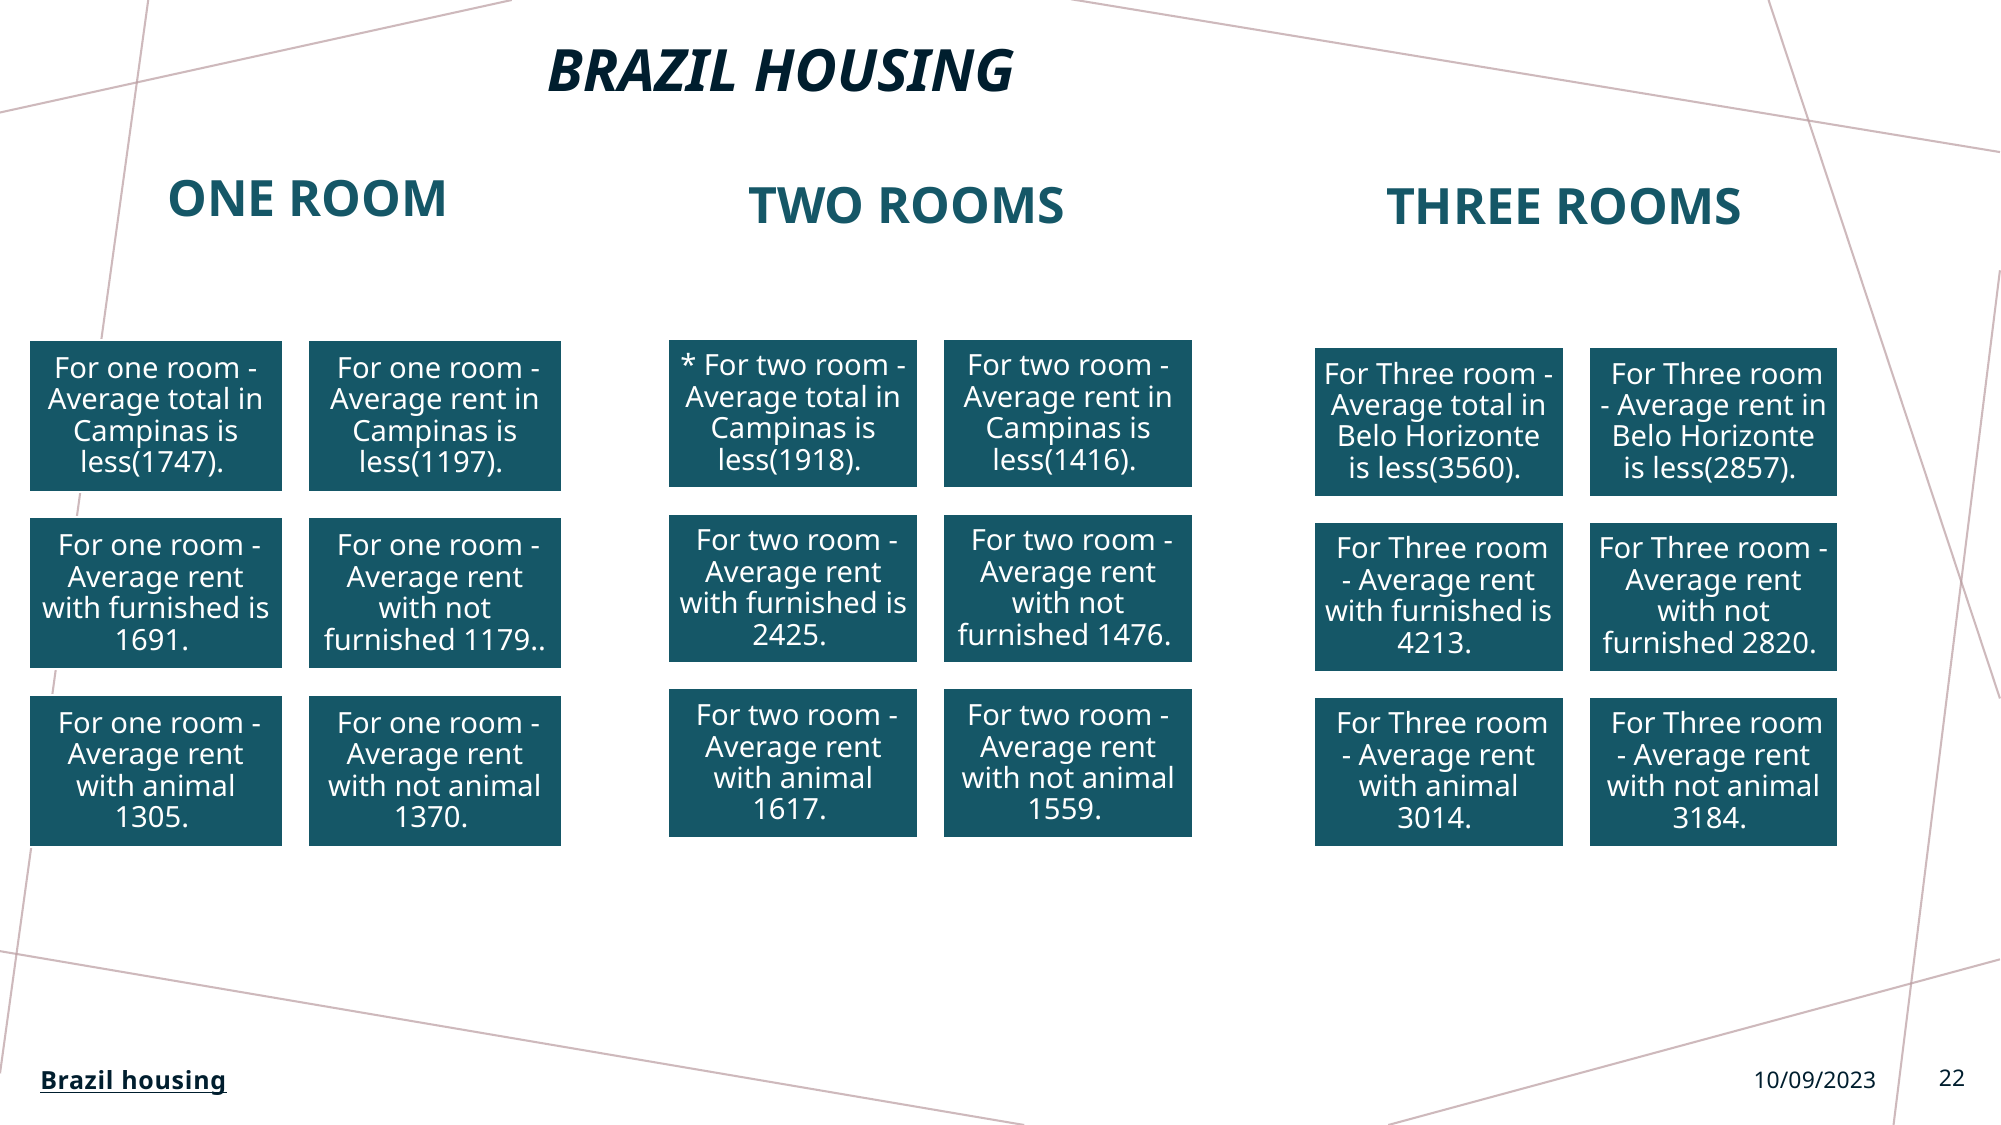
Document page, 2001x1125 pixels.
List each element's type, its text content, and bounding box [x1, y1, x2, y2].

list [668, 219, 1194, 958]
footer Brazil housing [25, 1049, 764, 1110]
list One Room [152, 128, 678, 264]
slide_number 22 [1903, 1049, 1981, 1110]
list Two rooms [733, 135, 1259, 272]
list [28, 236, 562, 950]
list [1313, 294, 1839, 899]
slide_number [1203, 1049, 1892, 1110]
list Three rooms [1371, 137, 1897, 273]
title Brazil housing [531, 0, 1122, 170]
